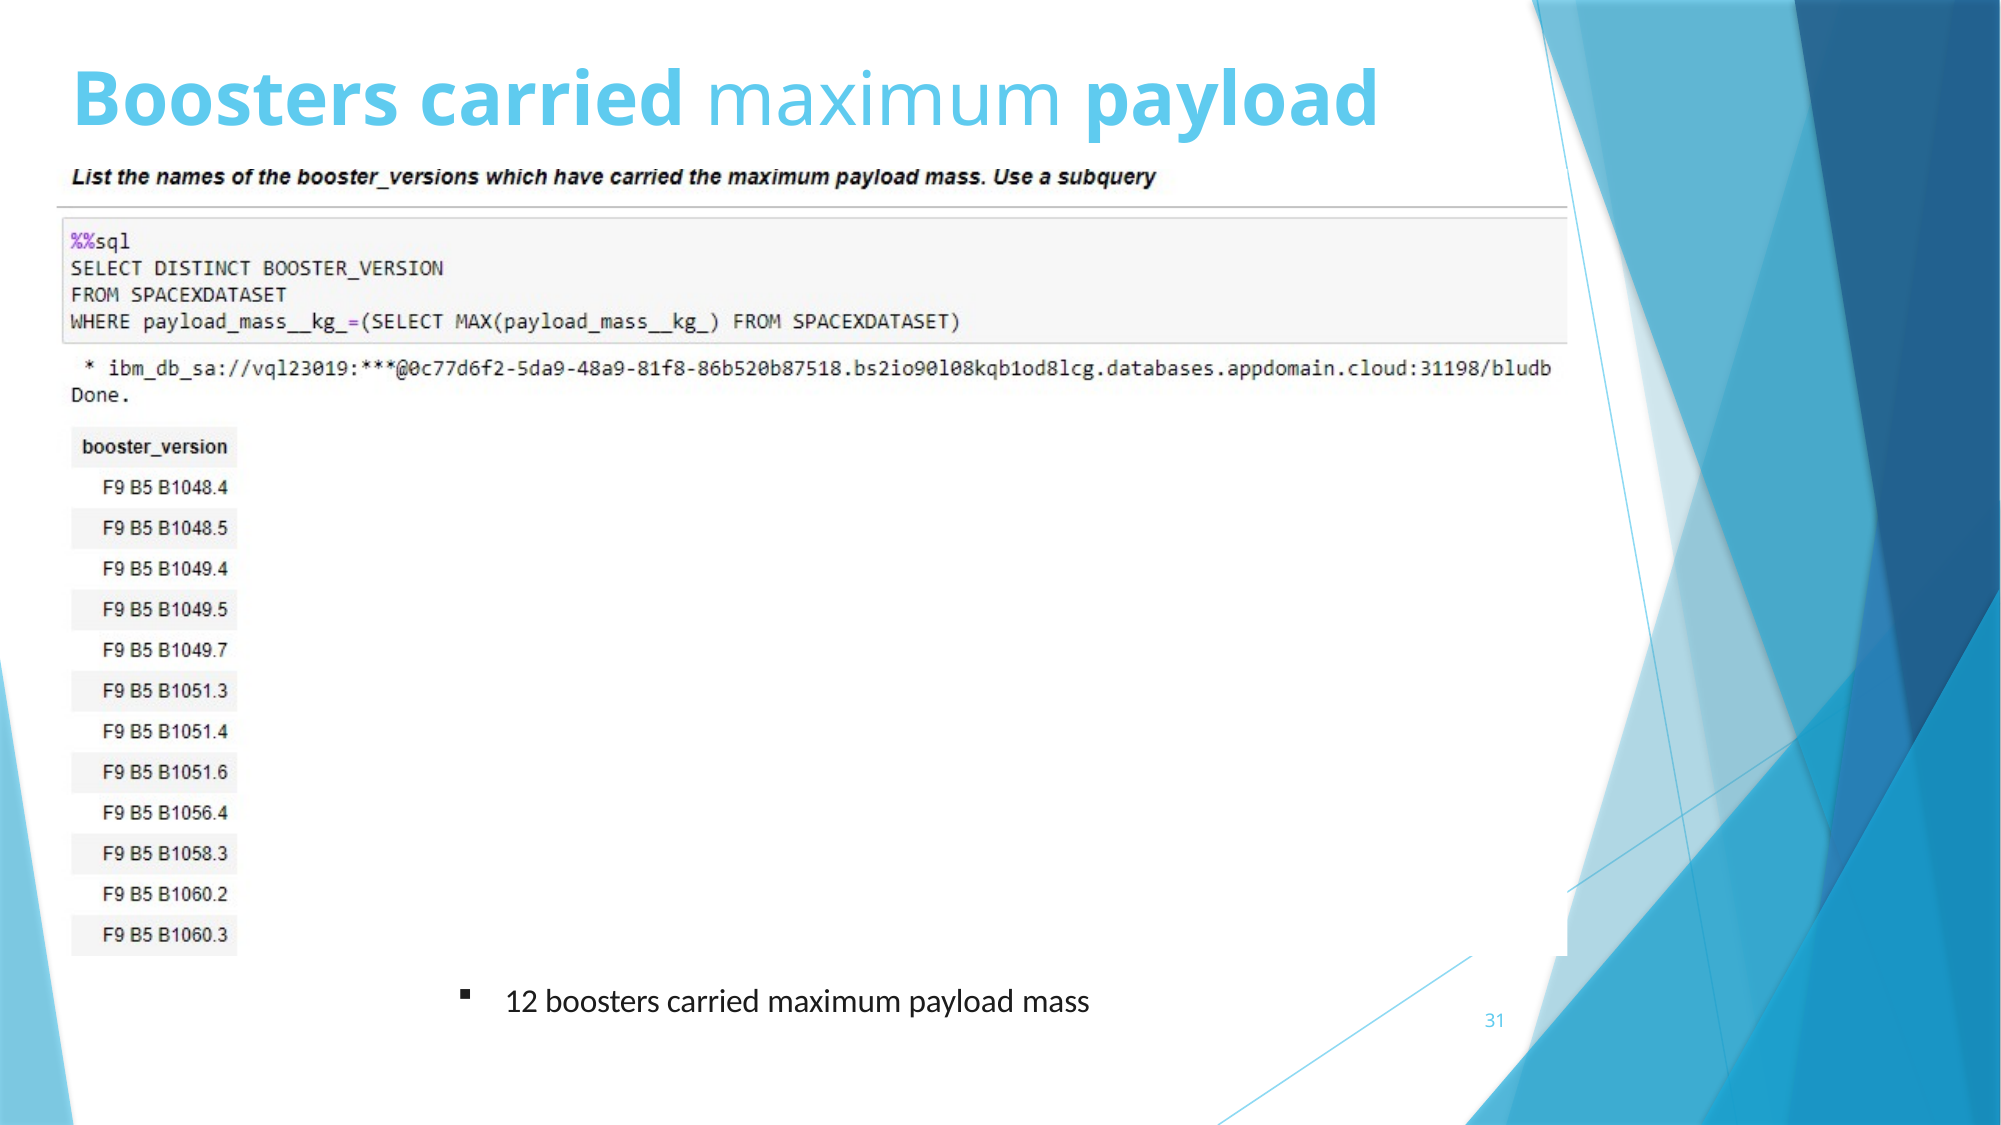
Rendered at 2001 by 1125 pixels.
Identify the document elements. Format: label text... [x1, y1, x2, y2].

slide_number 31 [1409, 991, 1522, 1051]
title Boosters carried maximum payload [56, 42, 1782, 200]
text_box [56, 169, 1568, 956]
text_box 12 boosters carried maximum payload mass [455, 976, 1101, 1019]
